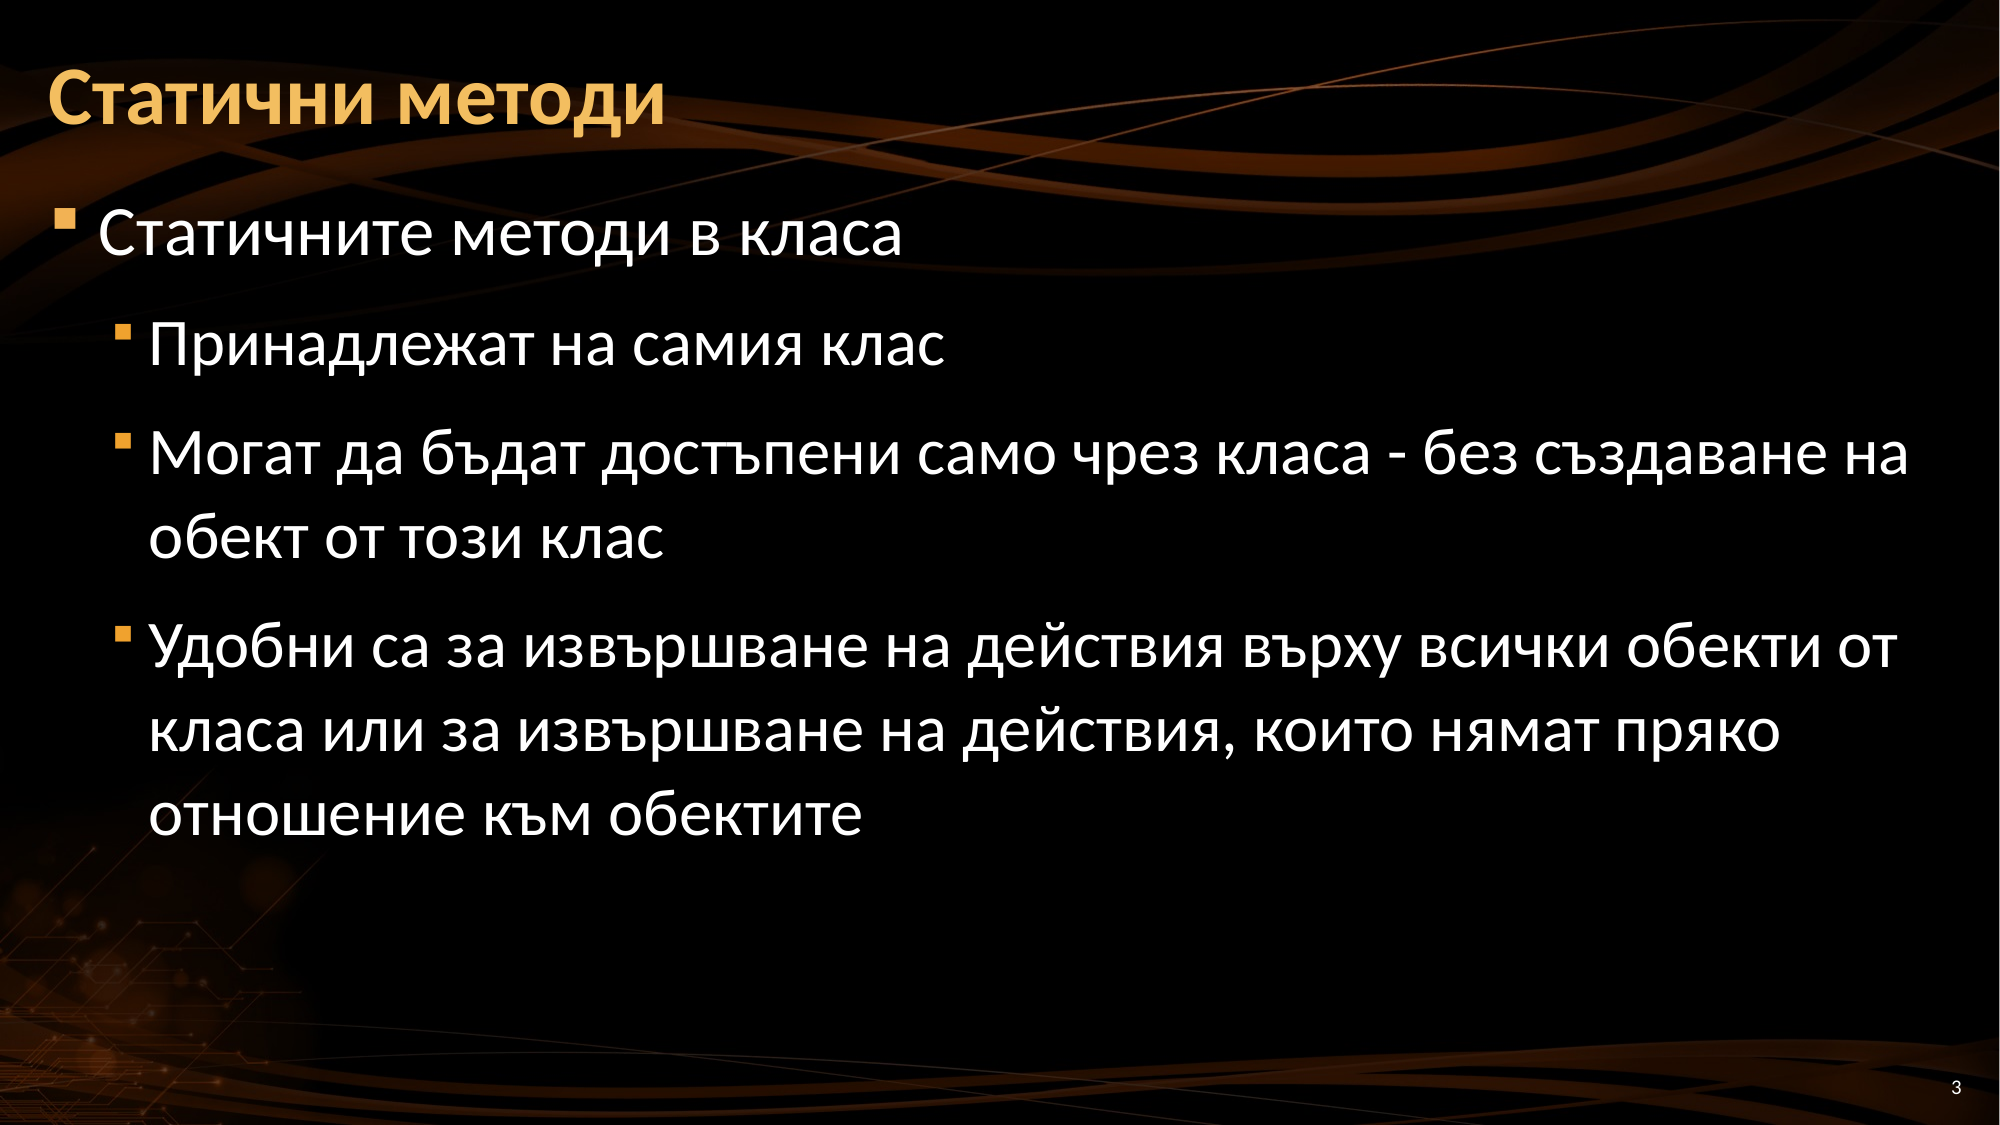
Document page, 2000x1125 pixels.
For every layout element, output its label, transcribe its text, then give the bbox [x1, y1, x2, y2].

list Статичните методи в класа Принадлежат на самия клас Могат да бъдат достъпени само чрез класа - без създаване на обект от този клас Удобни са за извършване на действия върху всички обекти от класа или за извършване на действия, които нямат пряко отношение към обектите [31, 189, 1968, 1089]
slide_number 3 [1897, 1070, 1968, 1103]
picture [0, 0, 2000, 1125]
title Статични методи [30, 6, 1968, 189]
